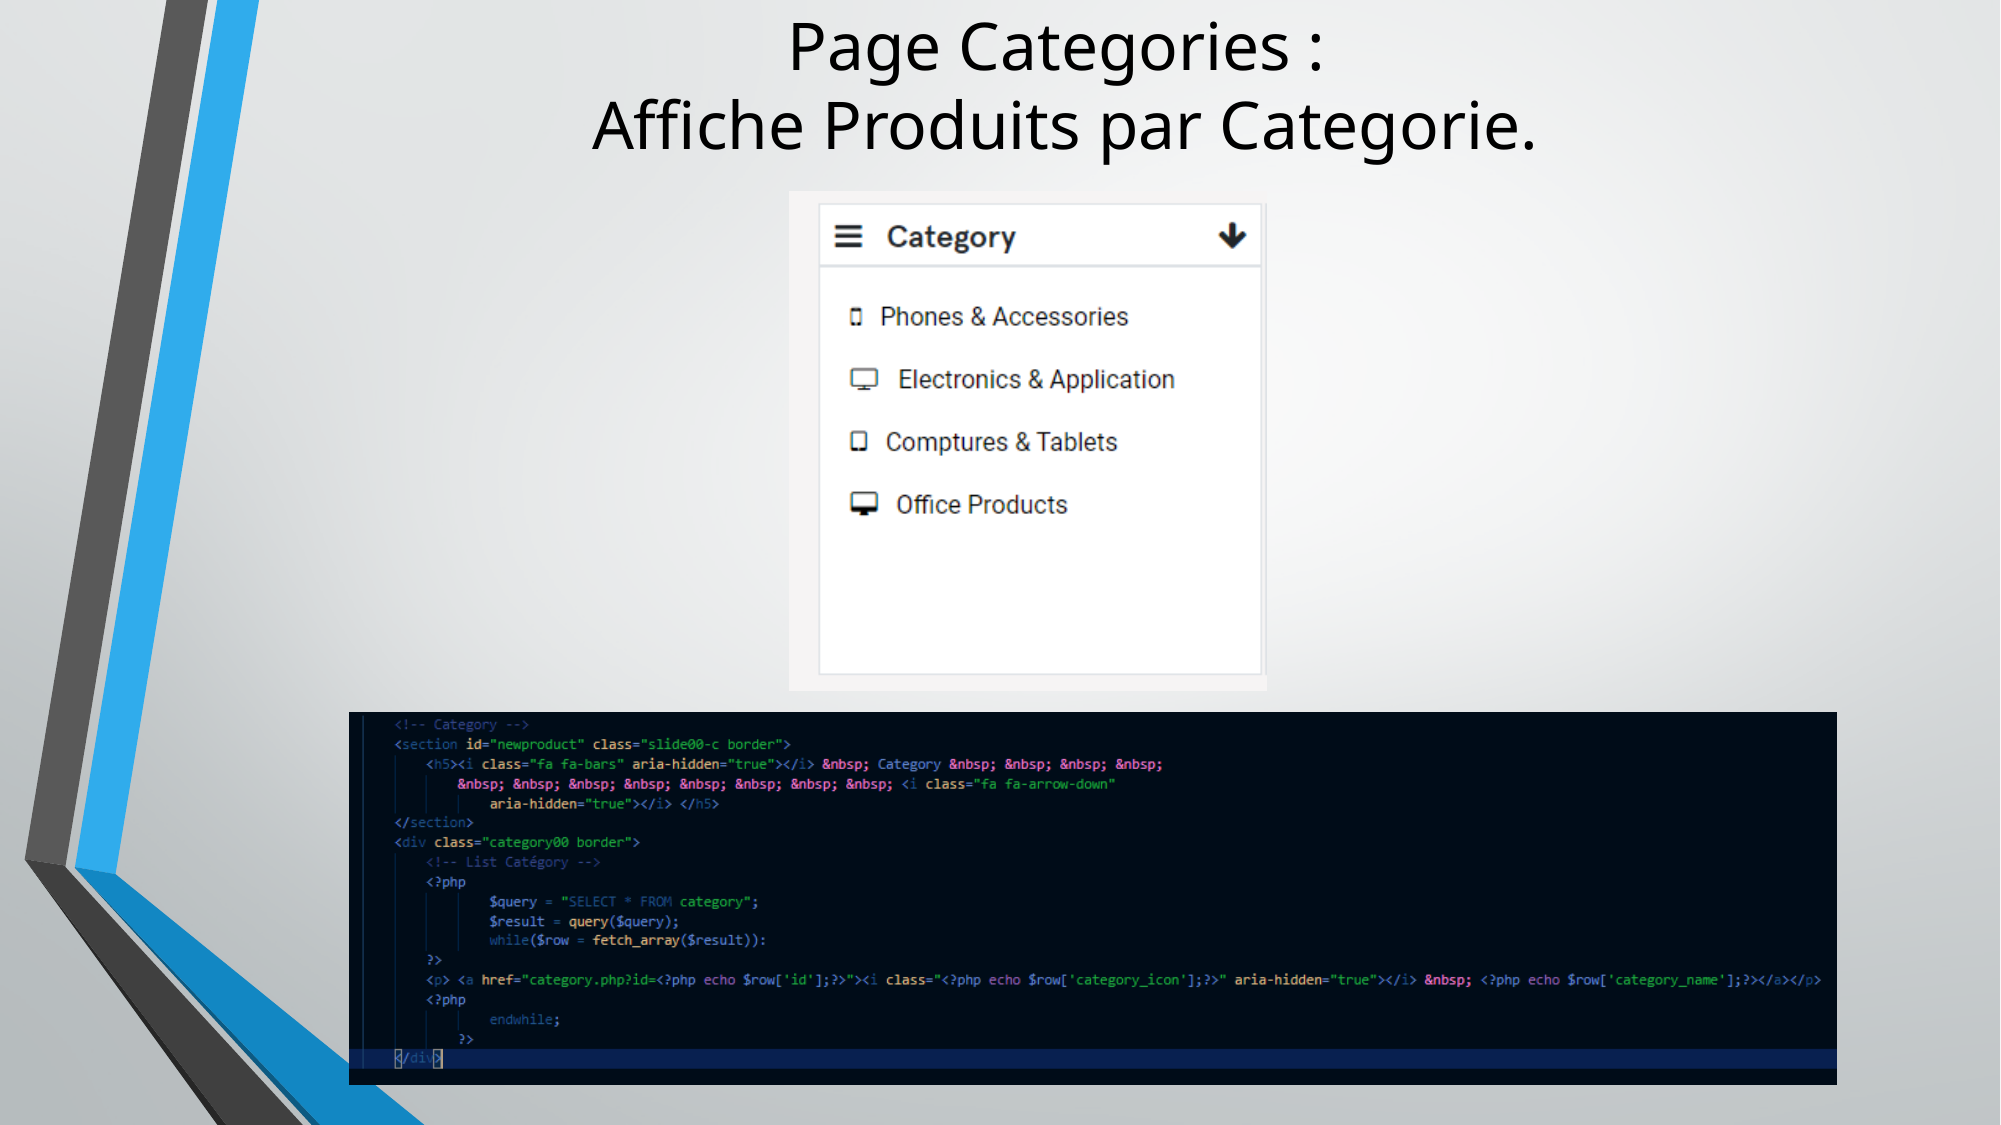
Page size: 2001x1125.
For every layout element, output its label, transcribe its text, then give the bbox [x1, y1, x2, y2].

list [789, 191, 1267, 691]
picture [348, 711, 1838, 1085]
title Page Categories : Affiche Produits par Categorie. [243, 0, 1887, 171]
